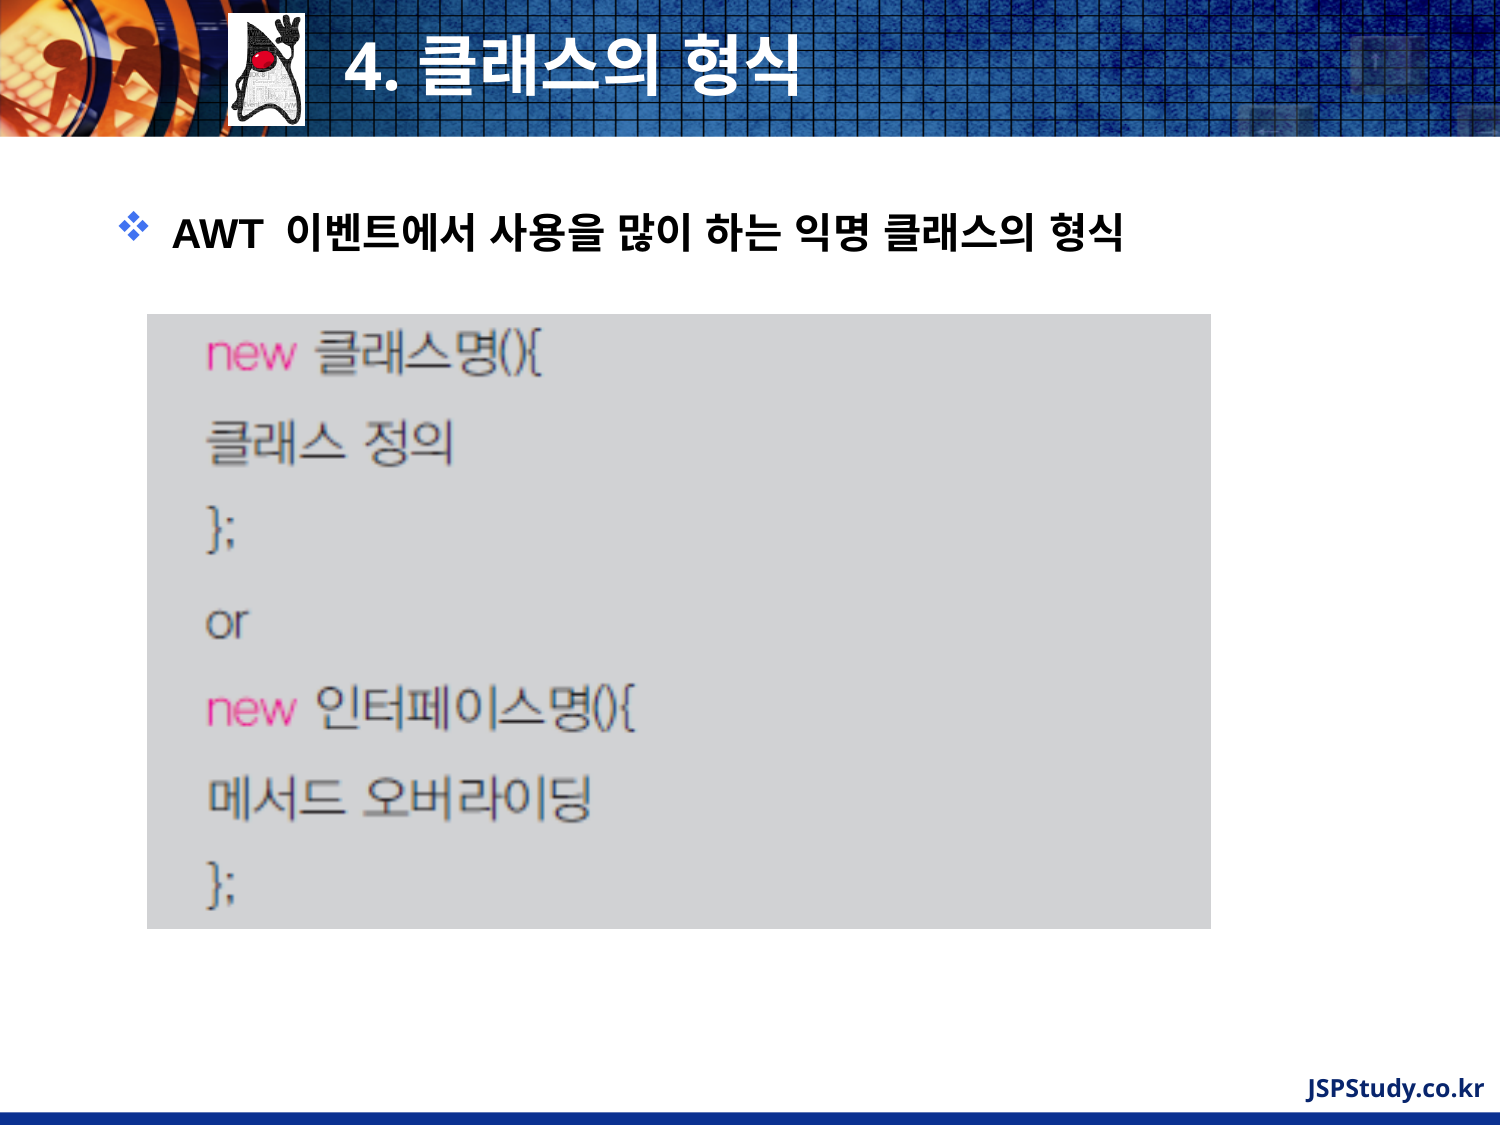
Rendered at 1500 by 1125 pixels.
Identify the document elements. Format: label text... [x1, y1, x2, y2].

picture [147, 314, 1211, 930]
text_box AWT 이벤트에서 사용을 많이 하는 익명 클래스의 형식 [100, 148, 1400, 291]
footer JSPStudy.co.kr [1024, 1064, 1500, 1118]
text_box [0, 0, 1500, 75]
title 4.클래스의 형식 [312, 75, 1388, 111]
picture [0, 75, 1500, 138]
